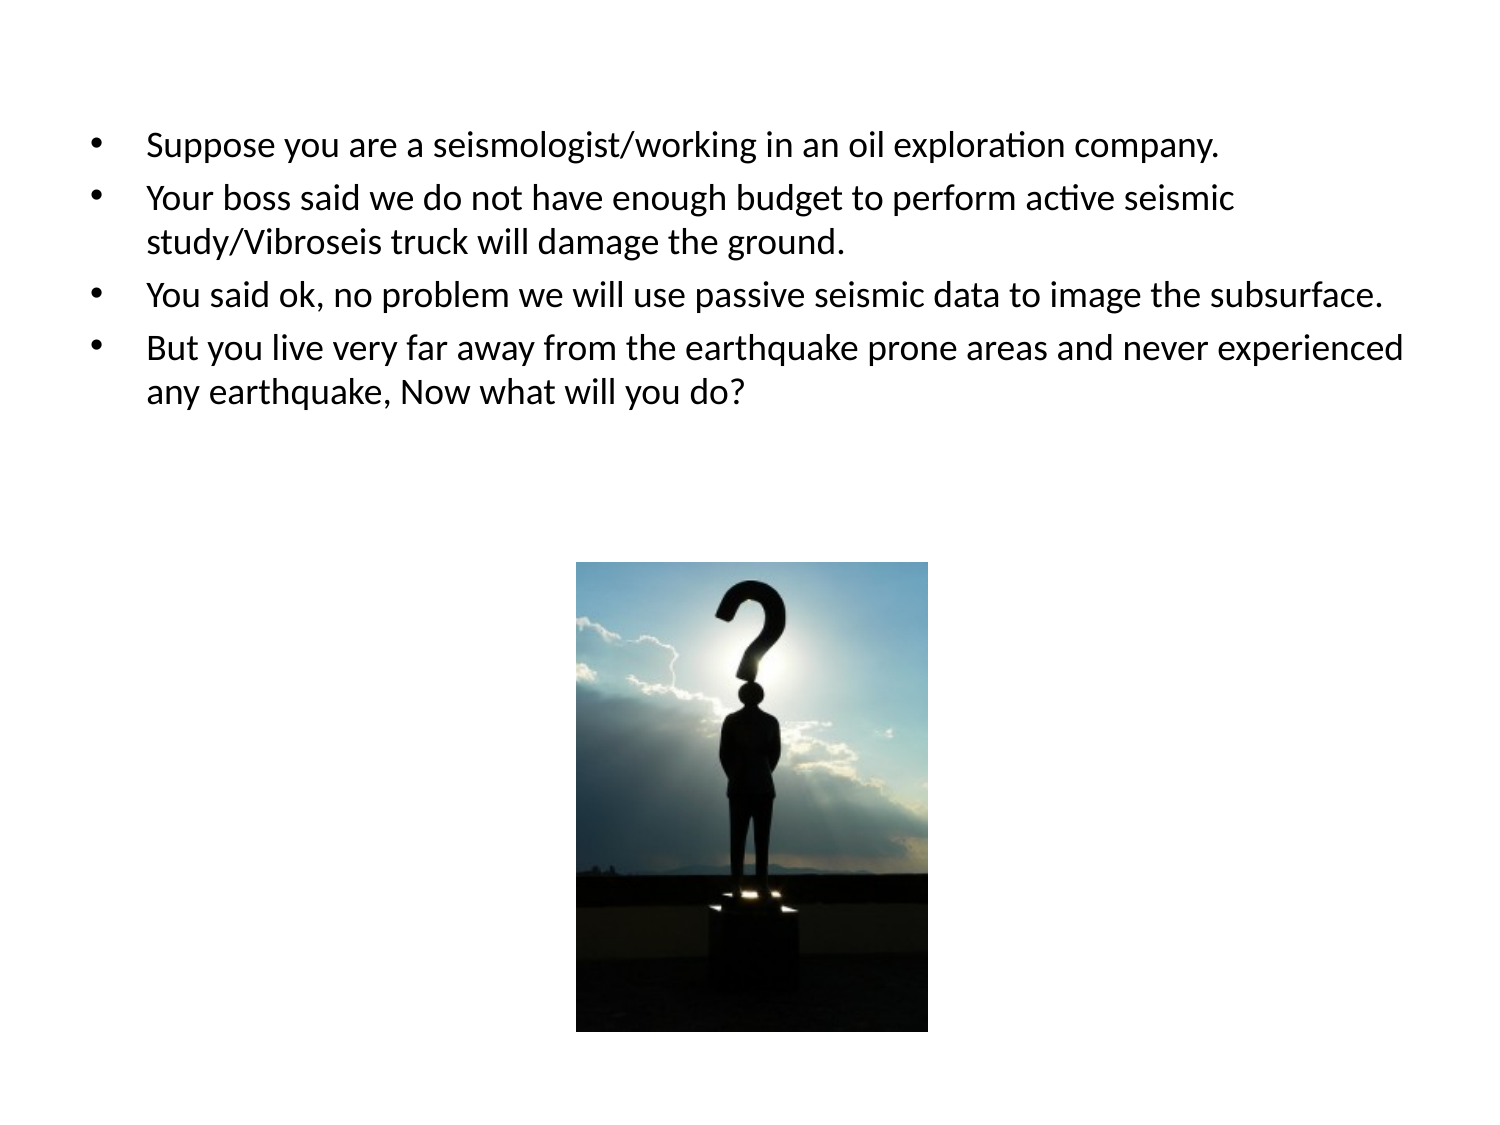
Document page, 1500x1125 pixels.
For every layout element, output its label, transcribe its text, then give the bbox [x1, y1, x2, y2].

list Suppose you are a seismologist/working in an oil exploration company. Your boss said we do not have enough budget to perform active seismic study/Vibroseis truck will damage the ground. You said ok, no problem we will use passive seismic data to image the subsurface. But you live very far away from the earthquake prone areas and never experienced any earthquake, Now what will you do? [75, 112, 1425, 1005]
picture [576, 562, 929, 1032]
